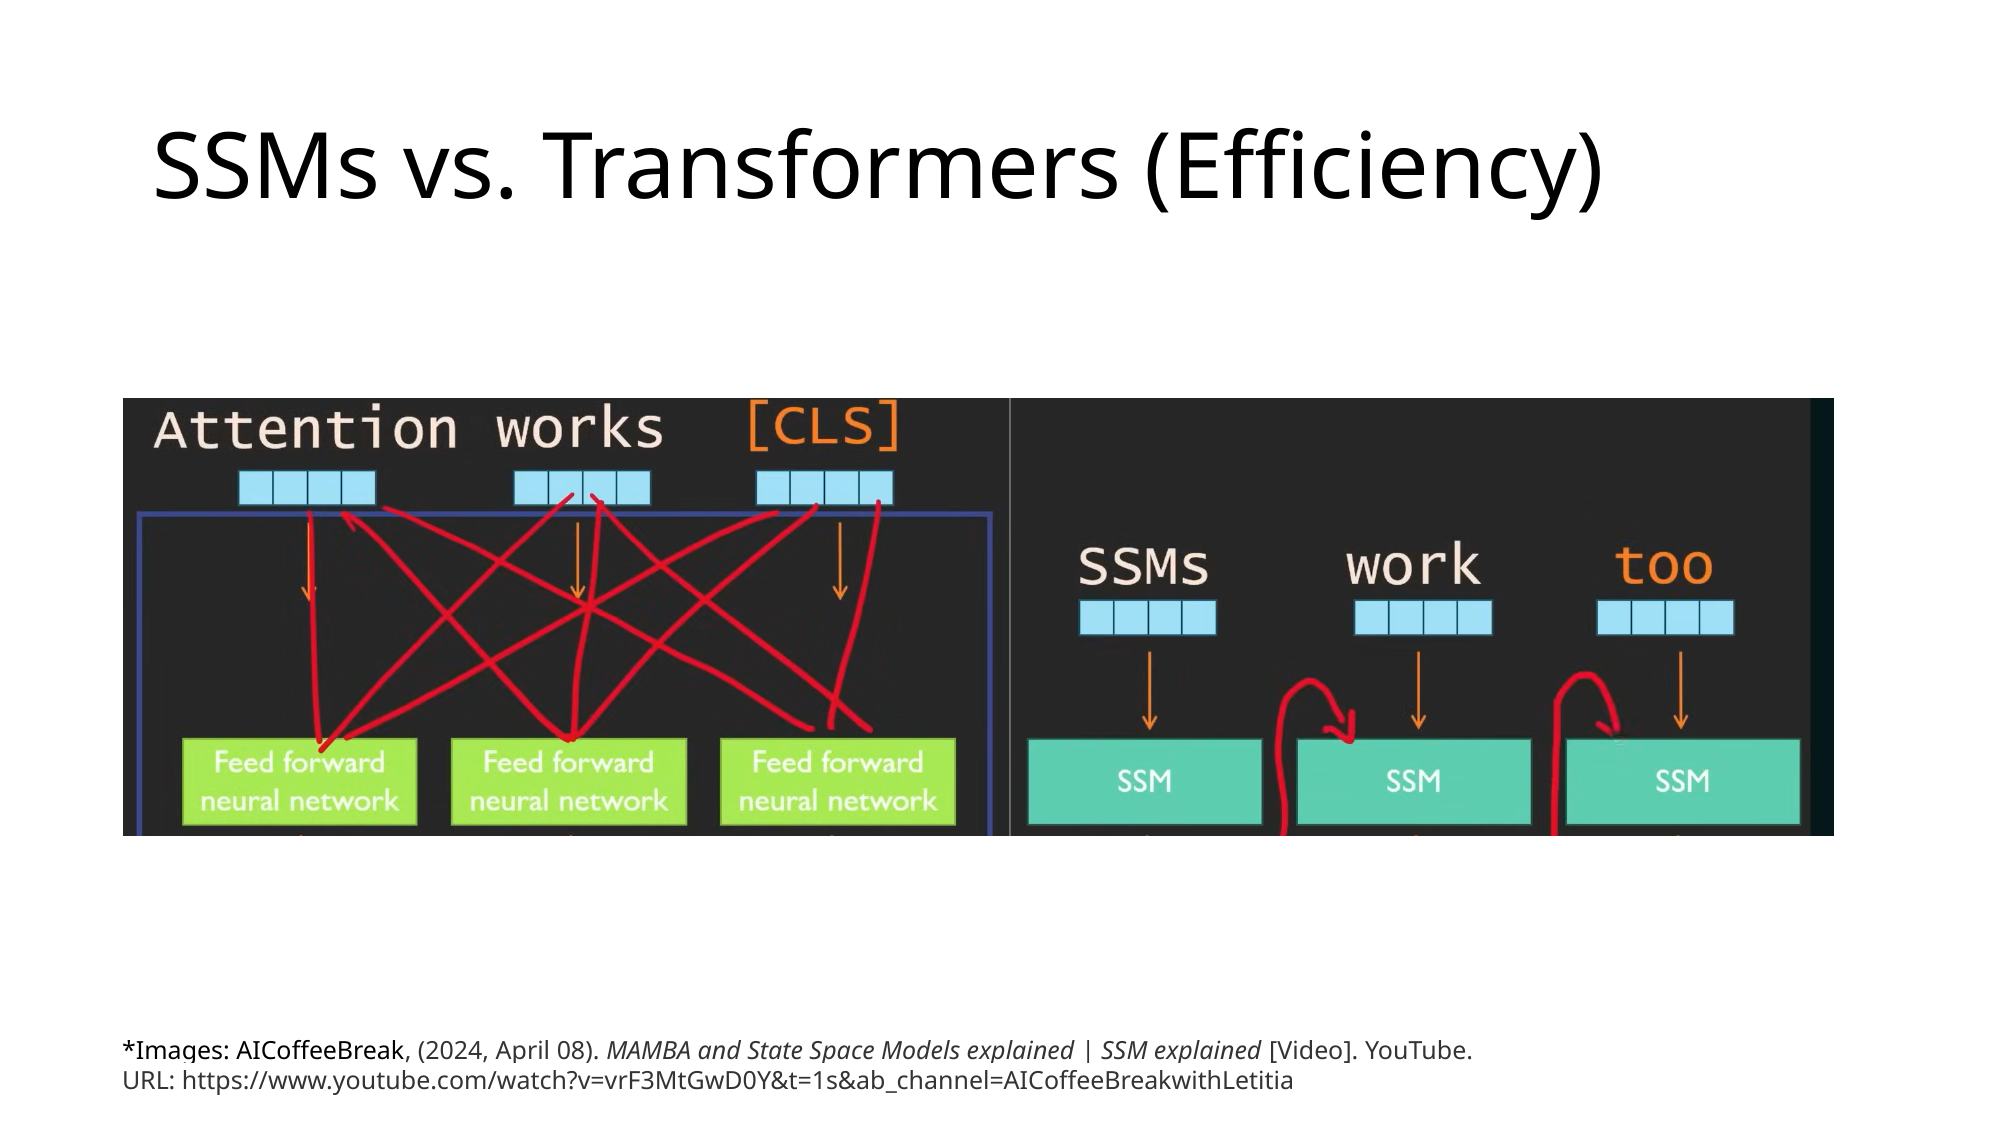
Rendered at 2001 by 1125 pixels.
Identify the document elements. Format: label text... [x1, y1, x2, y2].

title SSMs vs. Transformers (Efficiency) [137, 59, 1863, 278]
text_box *Images: AICoffeeBreak, (2024, April 08). MAMBA and State Space Models explained | SSM explained [Video]. YouTube. URL: https://www.youtube.com/watch?v=vrF3MtGwD0Y&t=1s&ab_channel=AICoffeeBreakwithLetitia [107, 1027, 1923, 1102]
picture [122, 397, 1834, 837]
